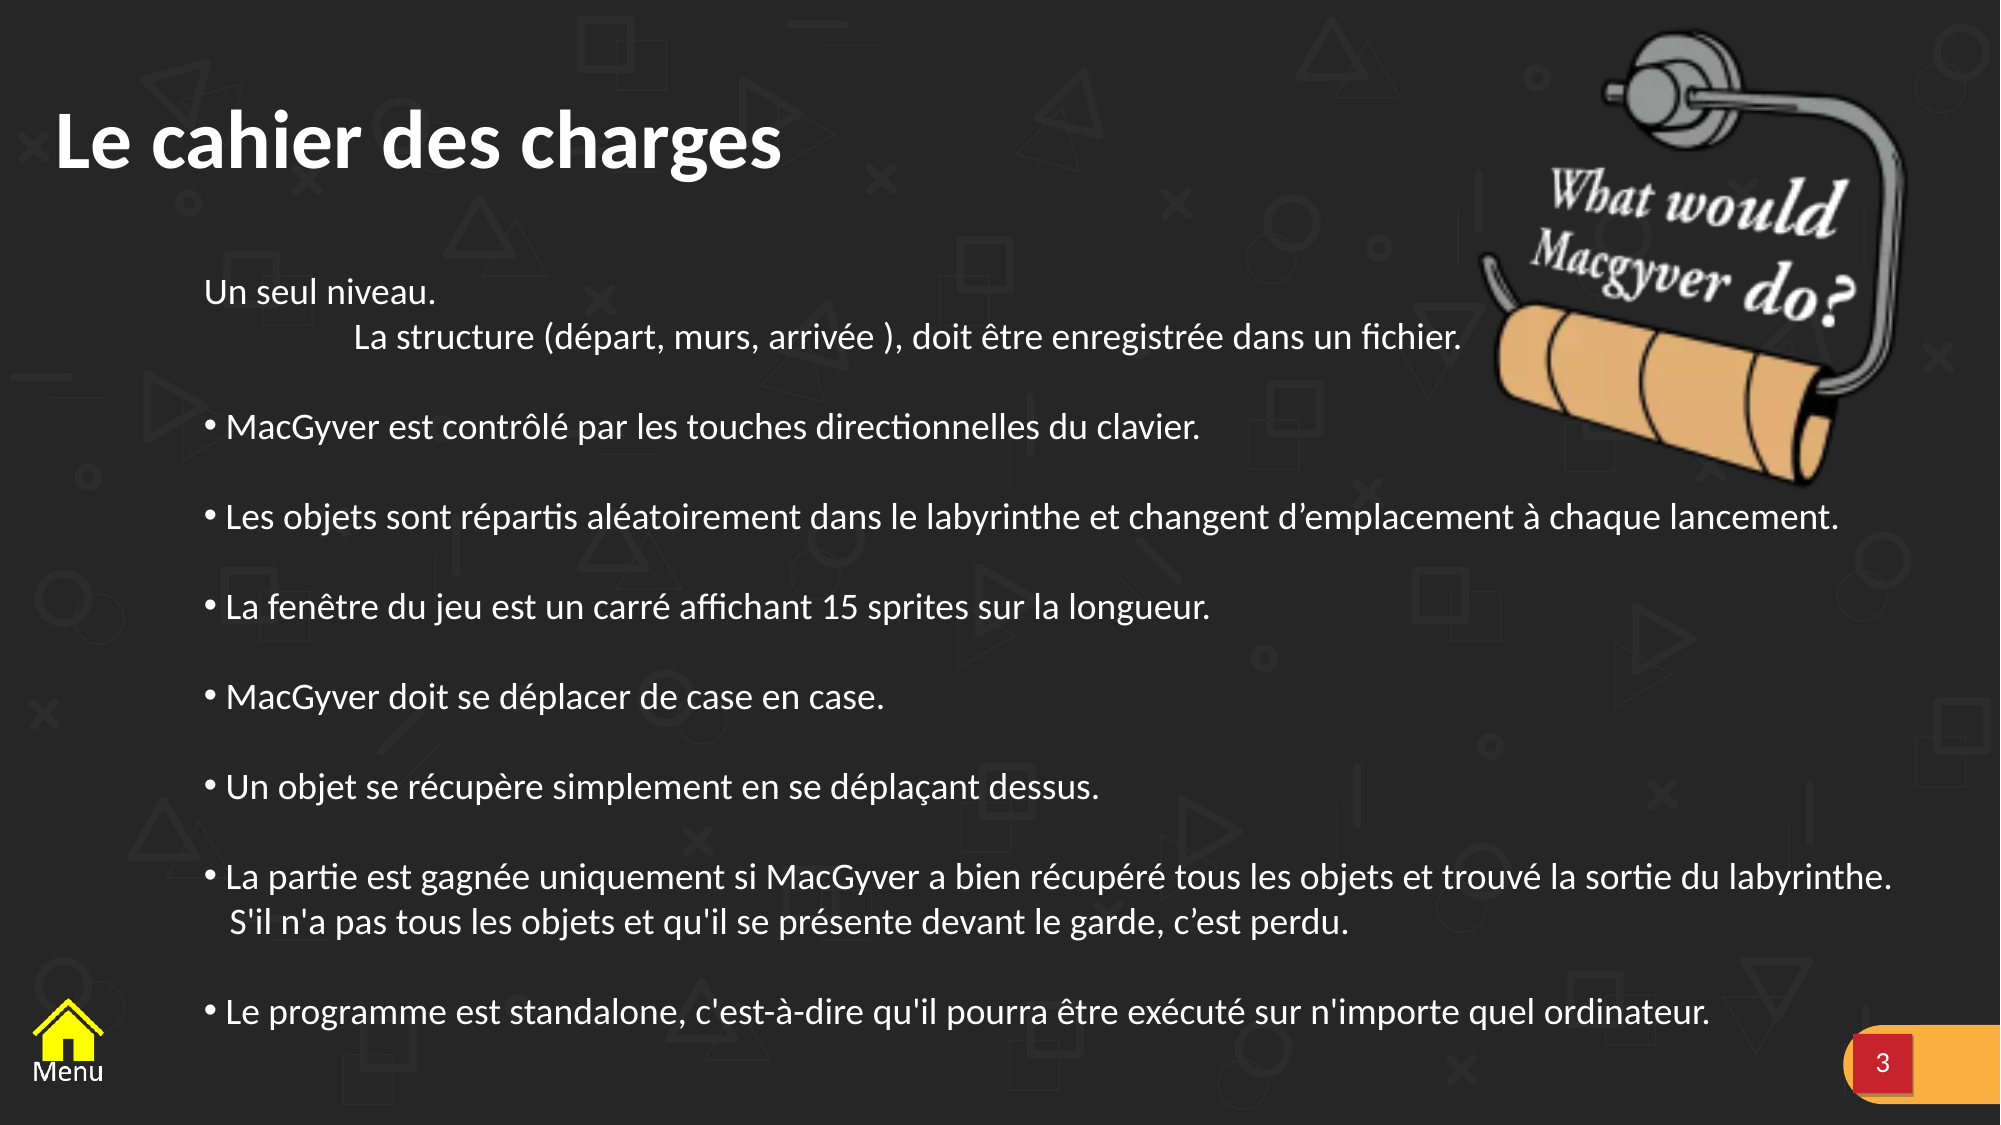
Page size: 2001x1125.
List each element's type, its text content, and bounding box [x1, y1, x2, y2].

picture [13, 987, 122, 1107]
slide_number 3 [1853, 1040, 1913, 1094]
text_box Un seul niveau. La structure (départ, murs, arrivée ), doit être enregistrée dans un fichier. MacGyver est contrôlé par les touches directionnelles du clavier. Les objets sont répartis aléatoirement dans le labyrinthe et changent d’emplacement à chaque lancement. La fenêtre du jeu est un carré affichant 15 sprites sur la longueur. MacGyver doit se déplacer de case en case. Un objet se récupère simplement en se déplaçant dessus. La partie est gagnée uniquement si MacGyver a bien récupéré tous les objets et trouvé la sortie du labyrinthe. S'il n'a pas tous les objets et qu'il se présente devant le garde, c’est perdu. Le programme est standalone, c'est-à-dire qu'il pourra être exécuté sur n'importe quel ordinateur. [189, 259, 1931, 1040]
picture [1457, 23, 1931, 496]
text_box Le cahier des charges [40, 77, 799, 193]
